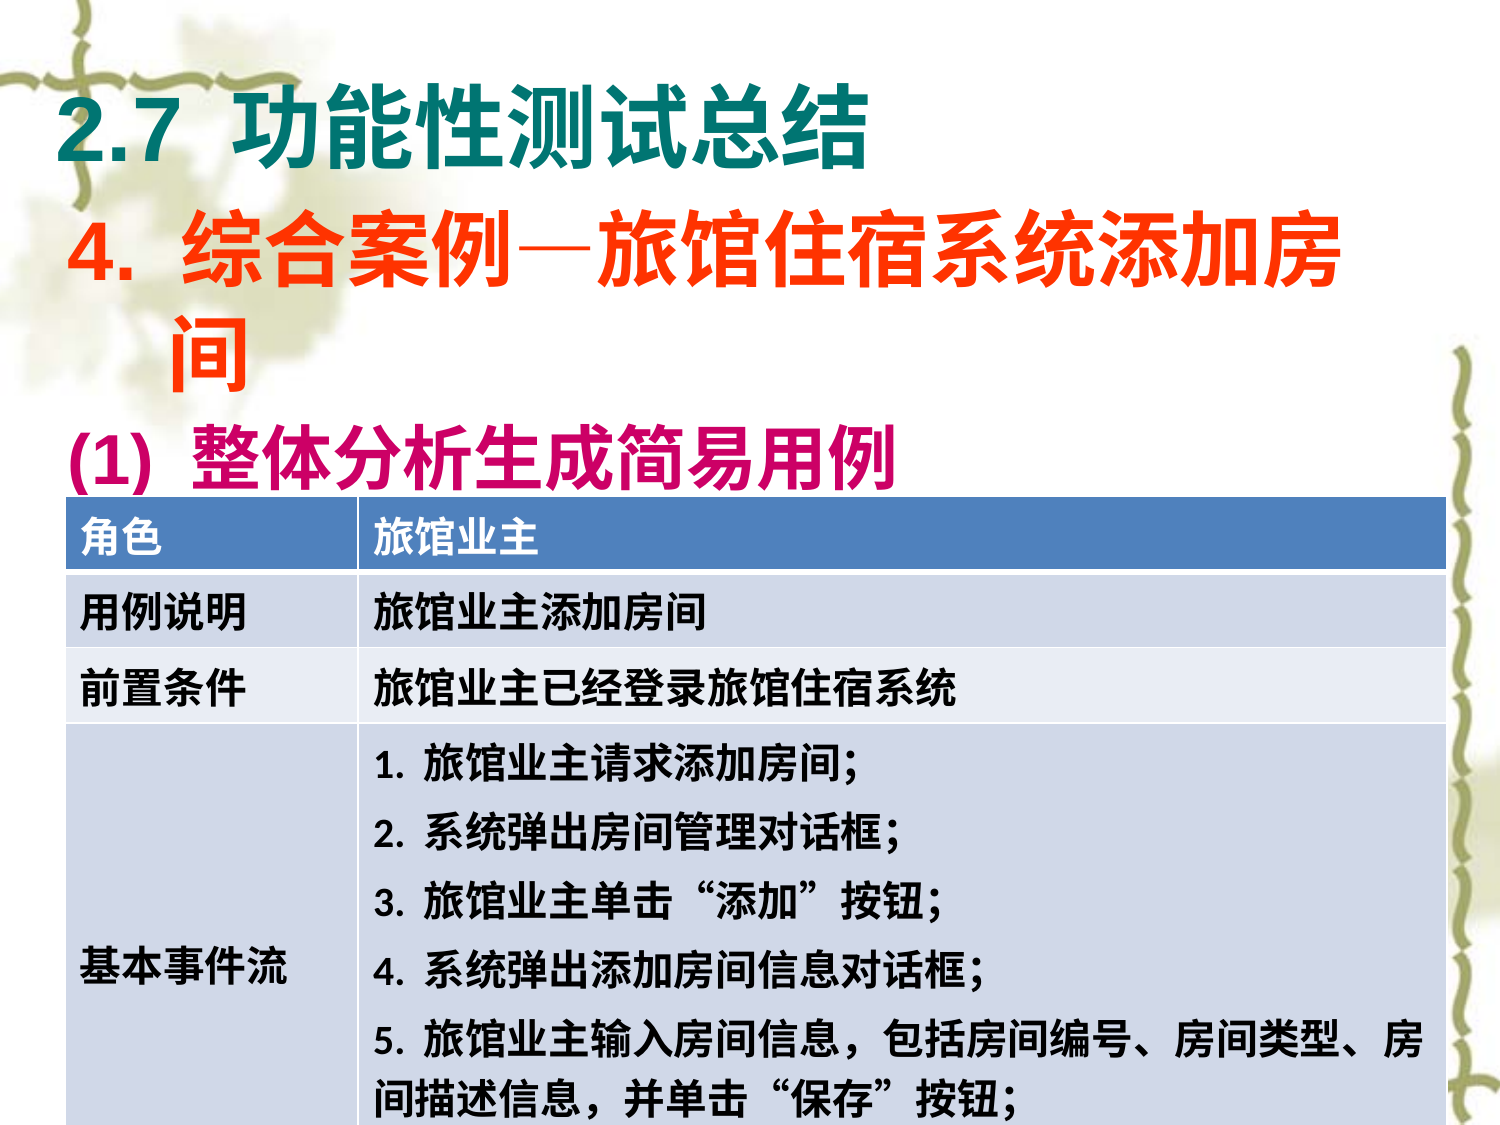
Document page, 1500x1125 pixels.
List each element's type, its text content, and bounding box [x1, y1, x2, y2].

picture [0, 0, 1500, 1125]
table_header 旅馆业主 [359, 497, 1446, 569]
table_cell 用例说明 [66, 575, 357, 647]
table_cell 旅馆业主已经登录旅馆住宿系统 [359, 648, 1446, 722]
text_box 4. 综合案例—旅馆住宿系统添加房间 (1) 整体分析生成简易用例 依据需求，描述基本流和备选流 [53, 219, 1436, 1071]
table_header 角色 [66, 497, 357, 569]
table_cell 1. 旅馆业主请求添加房间； 2. 系统弹出房间管理对话框； 3. 旅馆业主单击“添加”按钮； 4. 系统弹出添加房间信息对话框； 5. 旅馆业主输入房间信息，包括房间编号、房间类型、房间描述信息，并单击“保存”按钮； 6. 系统保存添加的房间信息，并返回到房间管理对话框。 [359, 724, 1446, 1125]
table_cell 旅馆业主添加房间 [359, 575, 1446, 647]
table_cell 前置条件 [66, 648, 357, 722]
title 2.7 功能性测试总结 [40, 30, 1443, 219]
table_cell 基本事件流 [66, 724, 357, 1125]
